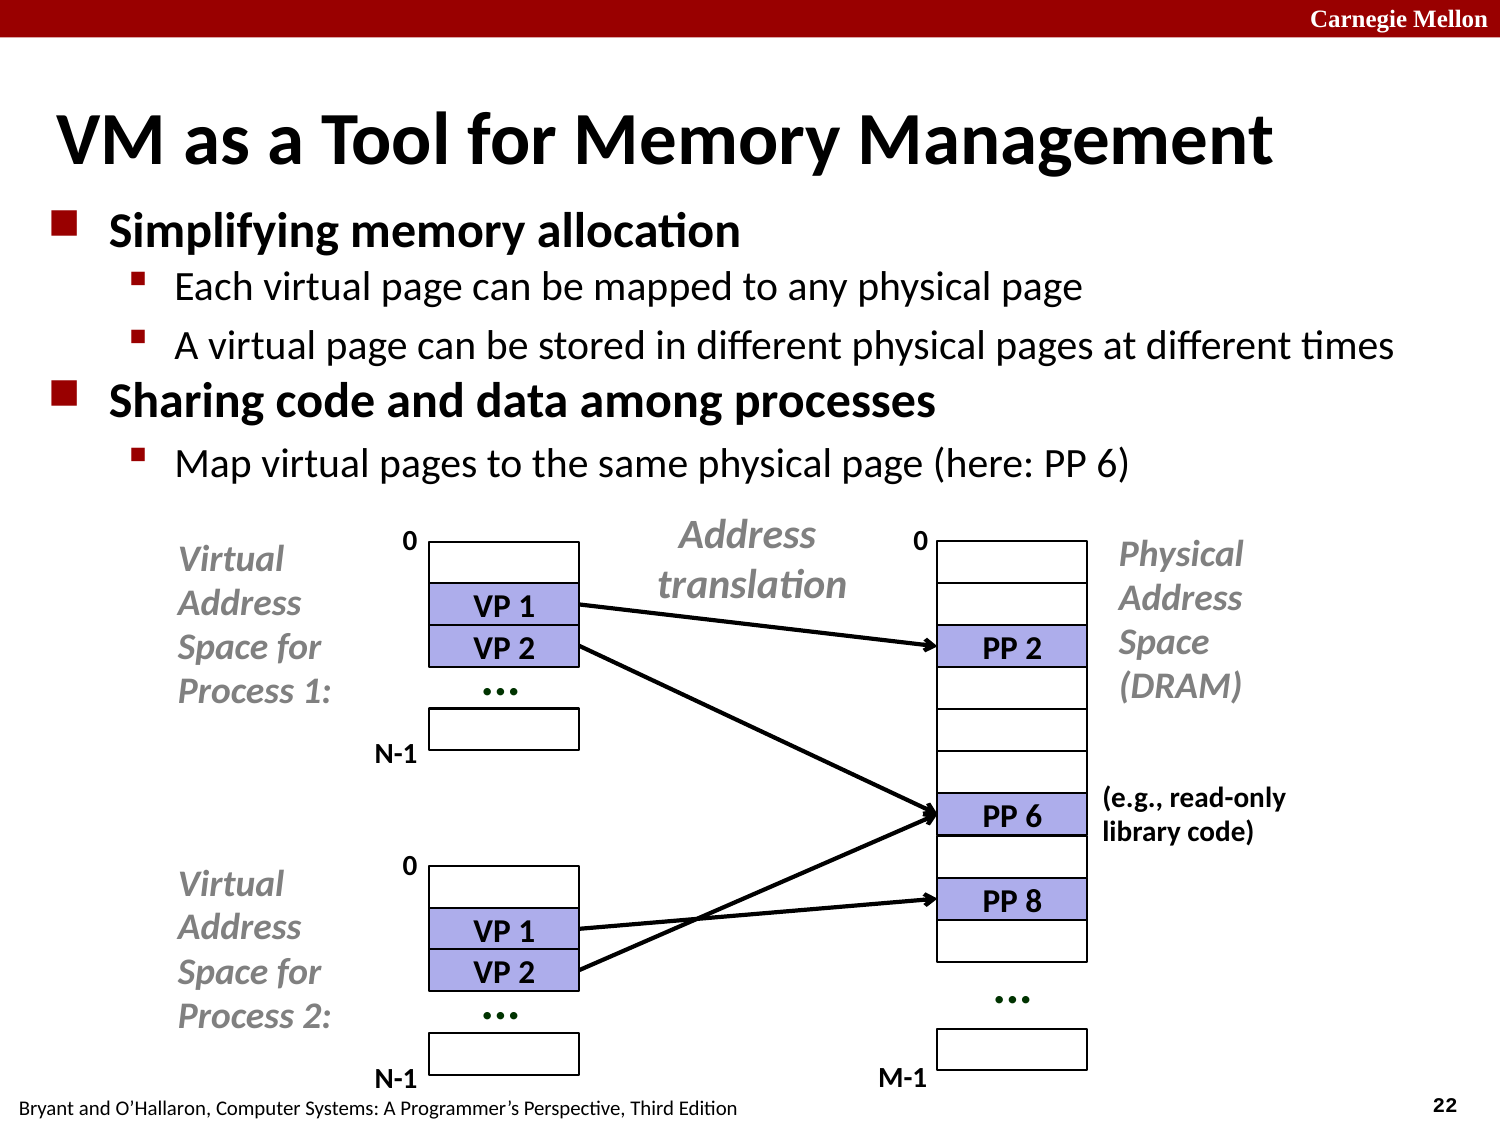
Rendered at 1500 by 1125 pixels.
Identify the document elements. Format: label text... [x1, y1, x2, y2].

list Simplifying memory allocation Each virtual page can be mapped to any physical page A virtual page can be stored in different physical pages at different times Sharing code and data among processes Map virtual pages to the same physical page (here: PP 6) [37, 199, 1476, 513]
text_box Virtual Address Space for Process 1: [162, 528, 388, 720]
text_box N-1 [359, 729, 433, 778]
text_box (e.g., read-only library code) [1088, 772, 1326, 856]
text_box PP 8 [942, 877, 1088, 920]
text_box ... [977, 954, 1048, 1022]
text_box M-1 [863, 1053, 943, 1102]
text_box [942, 708, 1088, 751]
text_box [578, 813, 938, 898]
text_box Virtual Address Space for Process 2: [162, 853, 388, 1045]
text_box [578, 604, 938, 645]
text_box [942, 751, 1088, 793]
text_box 0 [387, 516, 433, 565]
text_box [578, 645, 938, 813]
text_box VP 1 [429, 907, 573, 949]
text_box [942, 666, 1088, 708]
text_box [937, 541, 1088, 582]
text_box [429, 708, 573, 751]
text_box Physical Address Space (DRAM) [1104, 524, 1280, 715]
text_box 0 [387, 841, 433, 890]
text_box PP 6 [942, 793, 1088, 835]
text_box 0 [898, 516, 944, 565]
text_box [578, 935, 938, 971]
text_box VP 1 [429, 583, 580, 624]
text_box [942, 835, 1088, 877]
title VM as a Tool for Memory Management [41, 87, 1455, 182]
text_box ... [465, 645, 536, 714]
text_box ... [465, 970, 536, 1038]
text_box [937, 1028, 1088, 1071]
text_box [429, 865, 573, 907]
text_box PP 2 [942, 625, 1088, 666]
text_box VP 2 [429, 624, 573, 667]
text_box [578, 898, 938, 930]
text_box [429, 541, 580, 583]
text_box Address translation [642, 499, 863, 602]
text_box [942, 920, 1088, 962]
text_box [429, 1032, 580, 1075]
text_box [937, 582, 1088, 625]
text_box VP 2 [429, 949, 580, 992]
text_box N-1 [359, 1054, 433, 1103]
